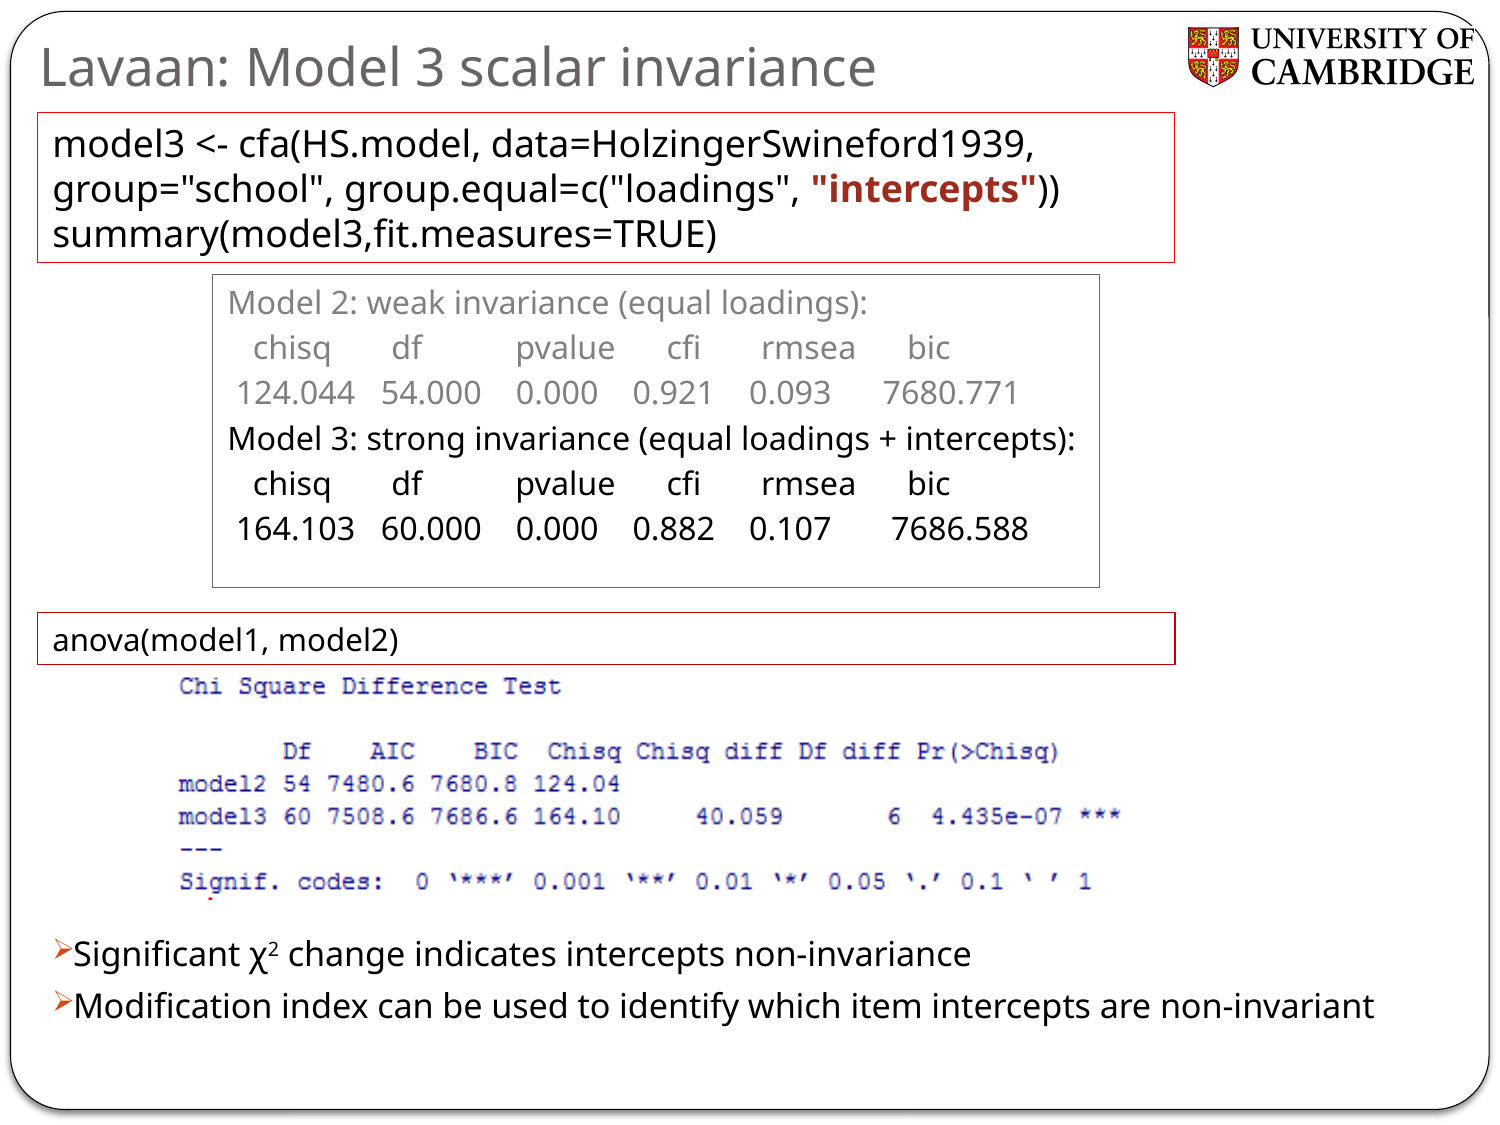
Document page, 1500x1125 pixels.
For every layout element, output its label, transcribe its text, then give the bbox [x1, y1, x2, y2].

text_box Model 2: weak invariance (equal loadings): chisq df pvalue cfi rmsea bic 124.044 54.000 0.000 0.921 0.093 7680.771 Model 3: strong invariance (equal loadings + intercepts): chisq df pvalue cfi rmsea bic 164.103 60.000 0.000 0.882 0.107 7686.588 [212, 274, 1100, 588]
text_box model3 <- cfa(HS.model, data=HolzingerSwineford1939, group="school", group.equal=c("loadings", "intercepts")) summary(model3,fit.measures=TRUE) [37, 112, 1175, 263]
title Lavaan: Model 3 scalar invariance [24, 24, 1263, 113]
text_box anova(model1, model2) [37, 612, 1175, 665]
picture [174, 674, 1129, 901]
picture [1263, 26, 1475, 88]
list Significant χ2 change indicates intercepts non-invariance Modification index can be used to identify which item intercepts are non-invariant [37, 924, 1475, 1063]
